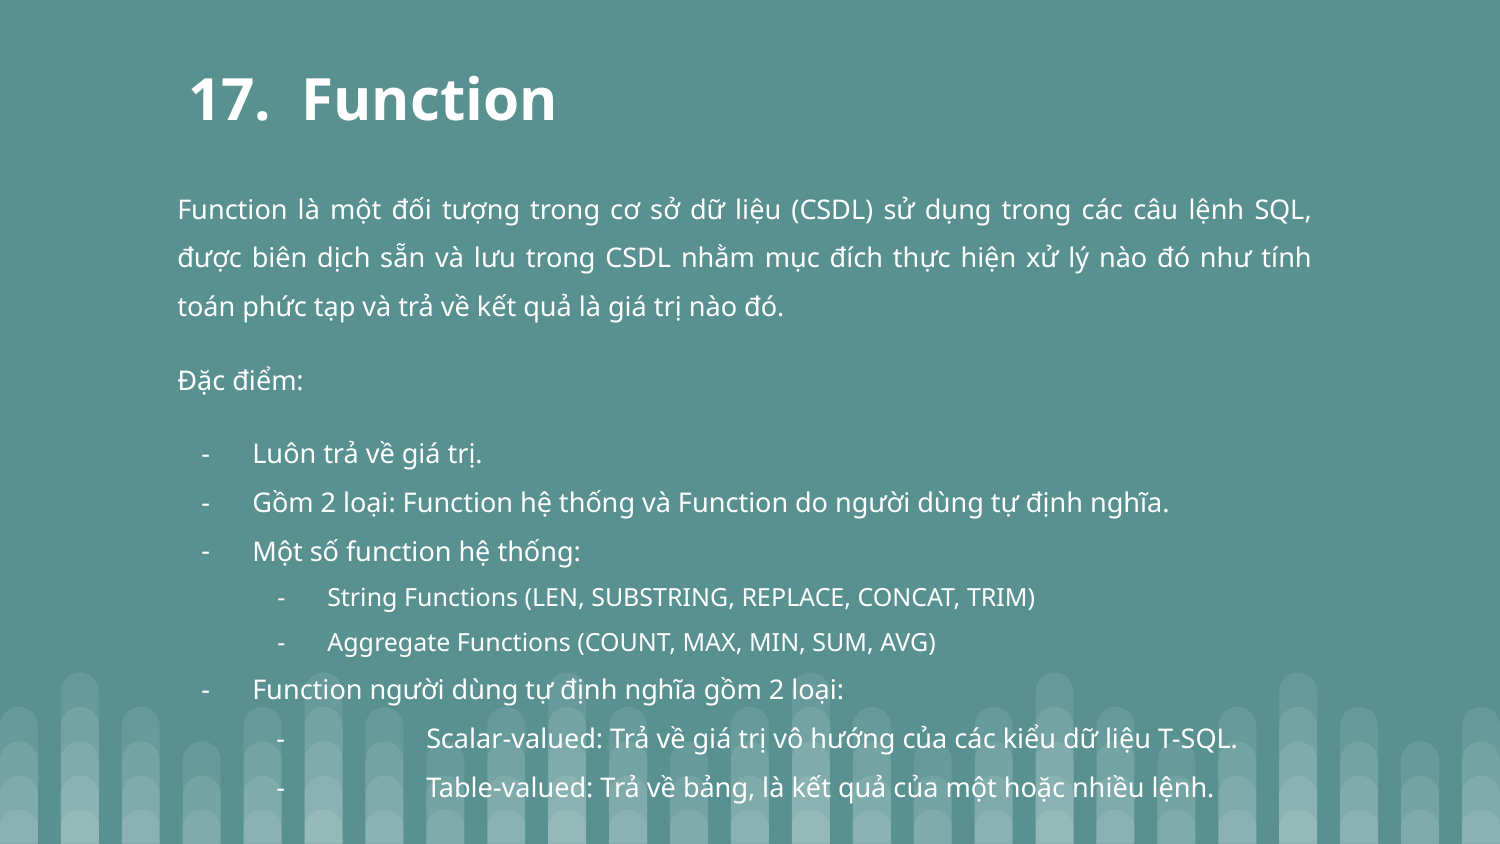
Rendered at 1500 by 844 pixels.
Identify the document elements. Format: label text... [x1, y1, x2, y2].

title 17. Function [173, 47, 1327, 212]
list Function là một đối tượng trong cơ sở dữ liệu (CSDL) sử dụng trong các câu lệnh SQL, được biên dịch sẵn và lưu trong CSDL nhằm mục đích thực hiện xử lý nào đó như tính toán phức tạp và trả về kết quả là giá trị nào đó. Đặc điểm: Luôn trả về giá trị. Gồm 2 loại: Function hệ thống và Function do người dùng tự định nghĩa. Một số function hệ thống: String Functions (LEN, SUBSTRING, REPLACE, CONCAT, TRIM) Aggregate Functions (COUNT, MAX, MIN, SUM, AVG) Function người dùng tự định nghĩa gồm 2 loại: - Scalar-valued: Trả về giá trị vô hướng của các kiểu dữ liệu T-SQL. - Table-valued: Trả về bảng, là kết quả của một hoặc nhiều lệnh. [162, 160, 1327, 810]
